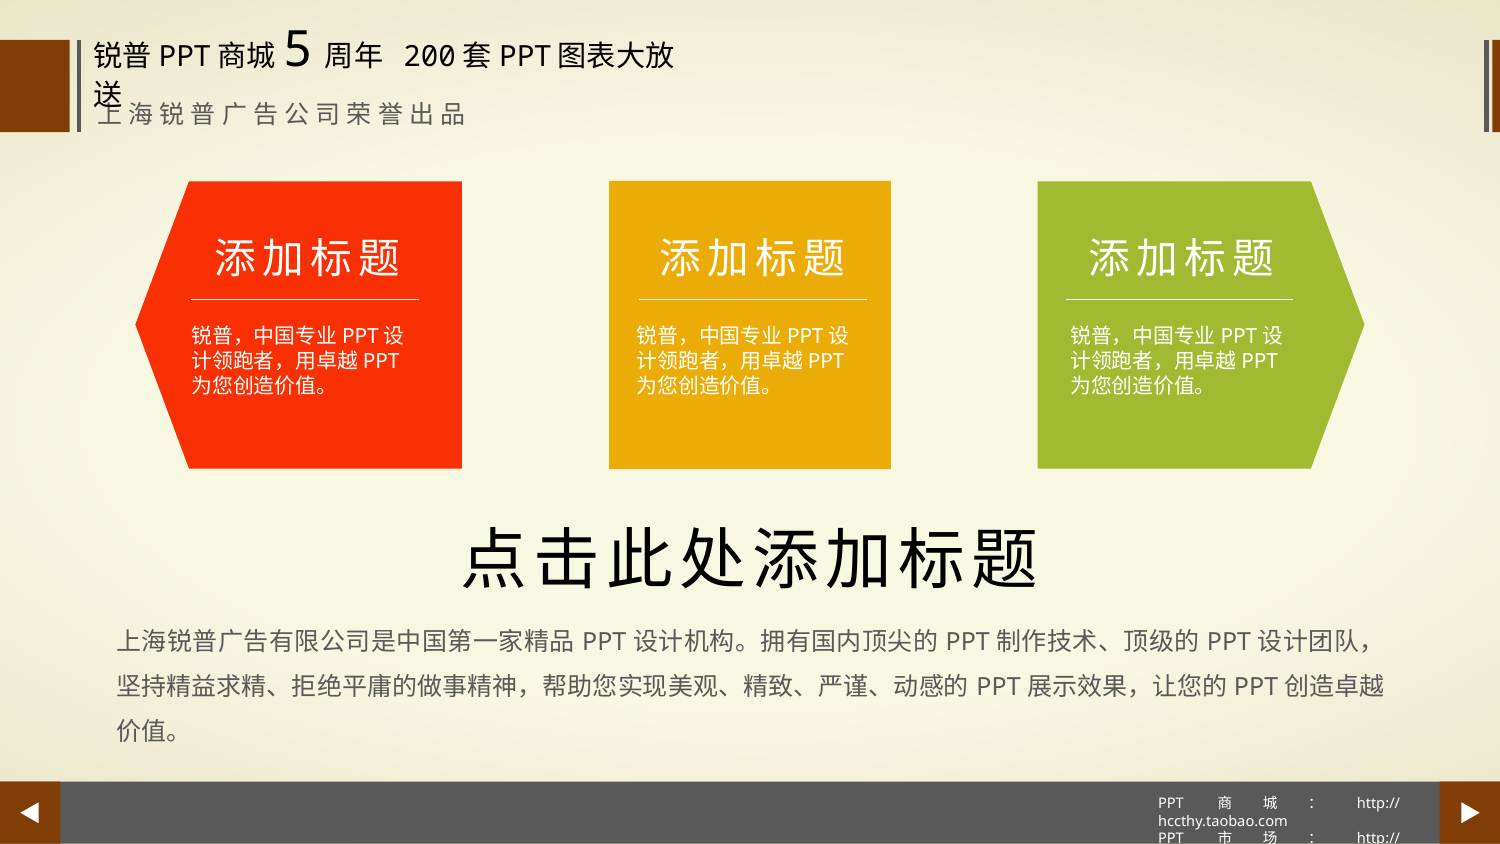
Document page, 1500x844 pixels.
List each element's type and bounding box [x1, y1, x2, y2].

text_box [1037, 181, 1365, 469]
text_box [135, 181, 462, 469]
picture [0, 0, 1500, 781]
text_box [609, 180, 891, 470]
text_box [101, 509, 1400, 753]
